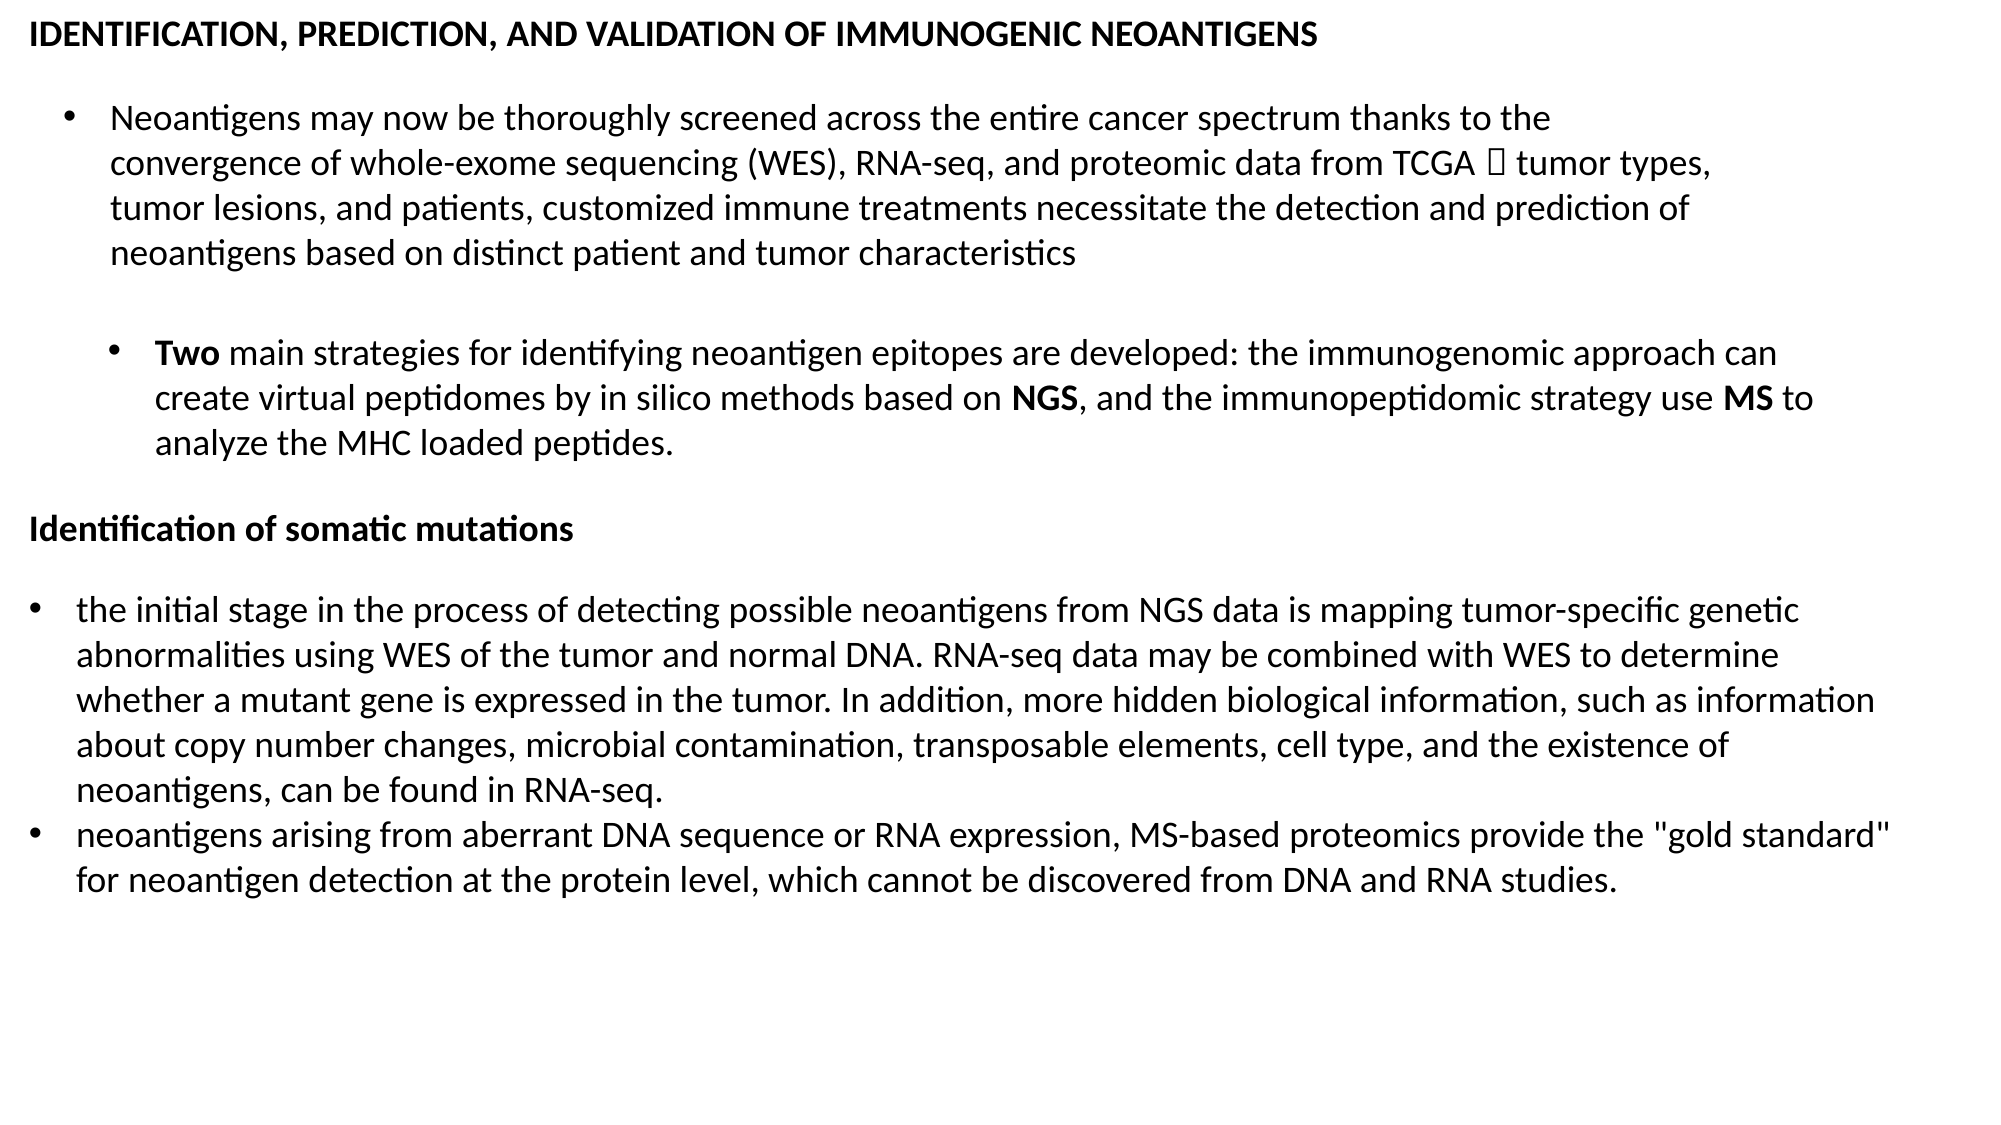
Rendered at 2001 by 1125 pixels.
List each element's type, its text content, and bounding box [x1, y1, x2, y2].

text_box Identification of somatic mutations [14, 496, 1014, 557]
text_box Neoantigens may now be thoroughly screened across the entire cancer spectrum thanks to the convergence of whole-exome sequencing (WES), RNA-seq, and proteomic data from TCGA  tumor types, tumor lesions, and patients, customized immune treatments necessitate the detection and prediction of neoantigens based on distinct patient and tumor characteristics [48, 85, 1760, 281]
text_box IDENTIFICATION, PREDICTION, AND VALIDATION OF IMMUNOGENIC NEOANTIGENS [14, 1, 1726, 62]
text_box the initial stage in the process of detecting possible neoantigens from NGS data is mapping tumor-specific genetic abnormalities using WES of the tumor and normal DNA. RNA-seq data may be combined with WES to determine whether a mutant gene is expressed in the tumor. In addition, more hidden biological information, such as information about copy number changes, microbial contamination, transposable elements, cell type, and the existence of neoantigens, can be found in RNA-seq. neoantigens arising from aberrant DNA sequence or RNA expression, MS-based proteomics provide the "gold standard" for neoantigen detection at the protein level, which cannot be discovered from DNA and RNA studies. [14, 577, 1923, 908]
text_box Two main strategies for identifying neoantigen epitopes are developed: the immunogenomic approach can create virtual peptidomes by in silico methods based on NGS, and the immunopeptidomic strategy use MS to analyze the MHC loaded peptides. [93, 320, 1845, 470]
